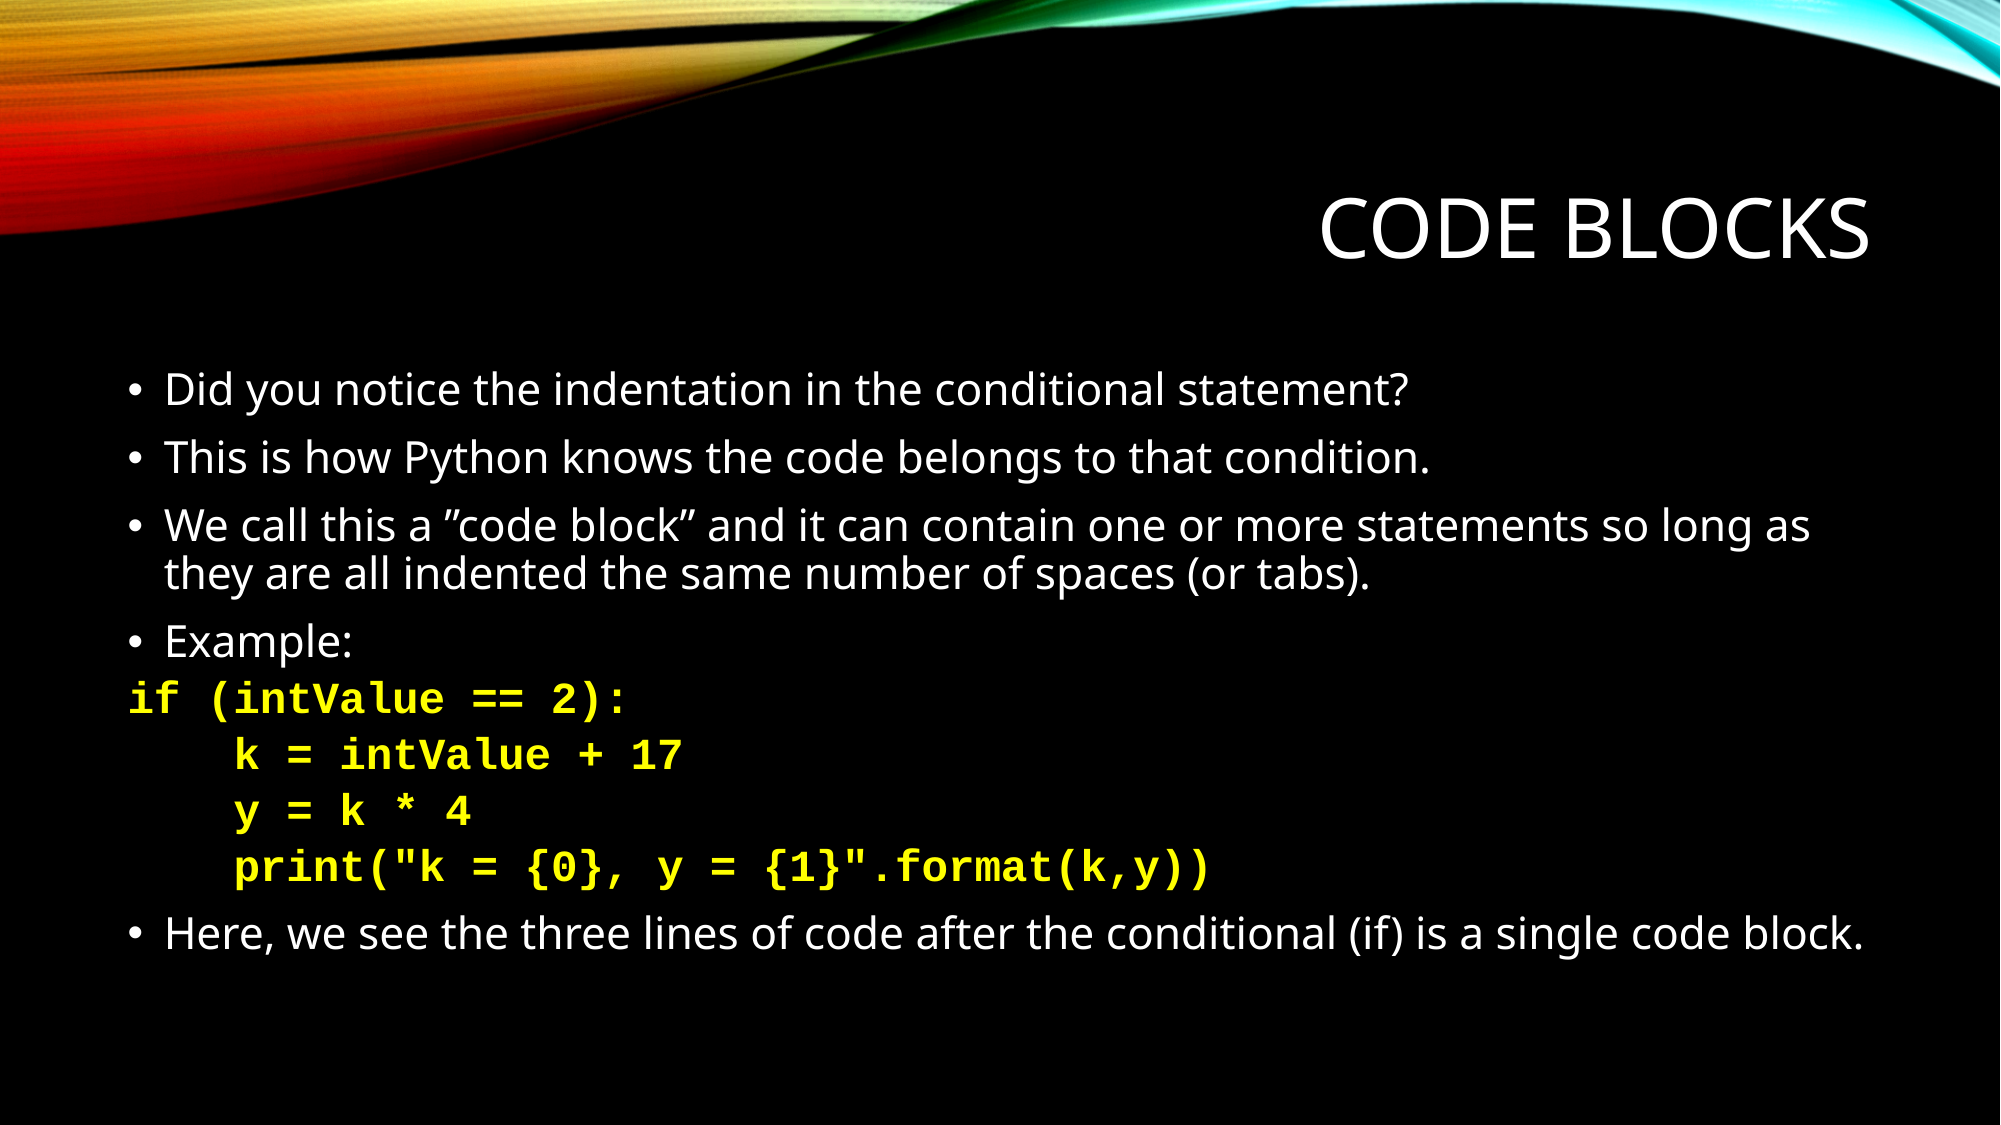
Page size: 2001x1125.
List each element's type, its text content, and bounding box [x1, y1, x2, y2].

title Code blocks [474, 125, 1888, 338]
list Did you notice the indentation in the conditional statement? This is how Python knows the code belongs to that condition. We call this a ”code block” and it can contain one or more statements so long as they are all indented the same number of spaces (or tabs). Example: if (intValue == 2): k = intValue + 17 y = k * 4 print("k = {0}, y = {1}".format(k,y)) Here, we see the three lines of code after the conditional (if) is a single code block. [112, 360, 1888, 1021]
picture [0, 0, 2000, 237]
